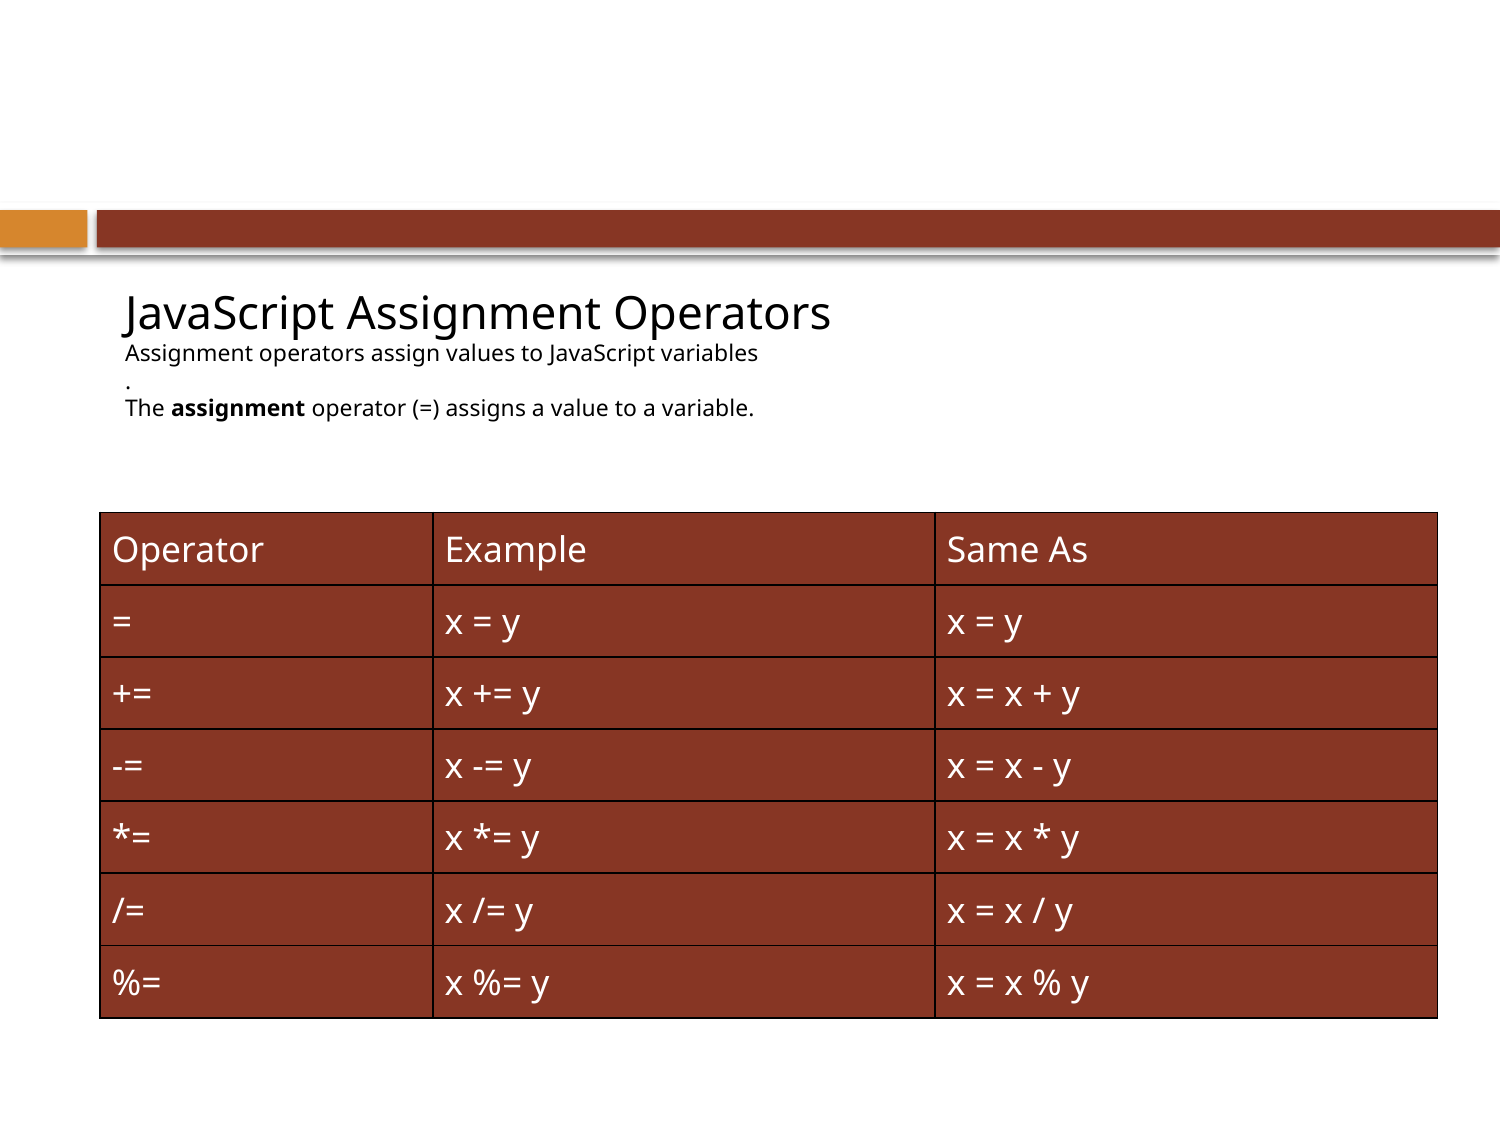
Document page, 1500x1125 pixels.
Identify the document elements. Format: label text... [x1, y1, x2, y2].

table_cell /= [101, 874, 432, 945]
table_cell x = x / y [936, 874, 1437, 945]
table_cell x = x - y [936, 730, 1437, 800]
table_cell x -= y [434, 730, 934, 800]
table_cell x += y [434, 658, 934, 728]
text_box JavaScript Assignment Operators Assignment operators assign values to JavaScript variables . The assignment operator (=) assigns a value to a variable. [125, 269, 1438, 436]
table_header Example [434, 513, 934, 584]
table_header Same As [936, 513, 1437, 584]
table_cell %= [101, 946, 432, 1017]
table_cell = [101, 586, 432, 656]
table_cell x /= y [434, 874, 934, 945]
table_cell x = y [936, 586, 1437, 656]
table_cell -= [101, 730, 432, 800]
table_cell x = x + y [936, 658, 1437, 728]
table_cell x = x % y [936, 946, 1437, 1017]
table_header Operator [101, 513, 432, 584]
table_cell x %= y [434, 946, 934, 1017]
table_cell += [101, 658, 432, 728]
table_cell x *= y [434, 802, 934, 872]
table_cell x = x * y [936, 802, 1437, 872]
table_cell x = y [434, 586, 934, 656]
table_cell *= [101, 802, 432, 872]
